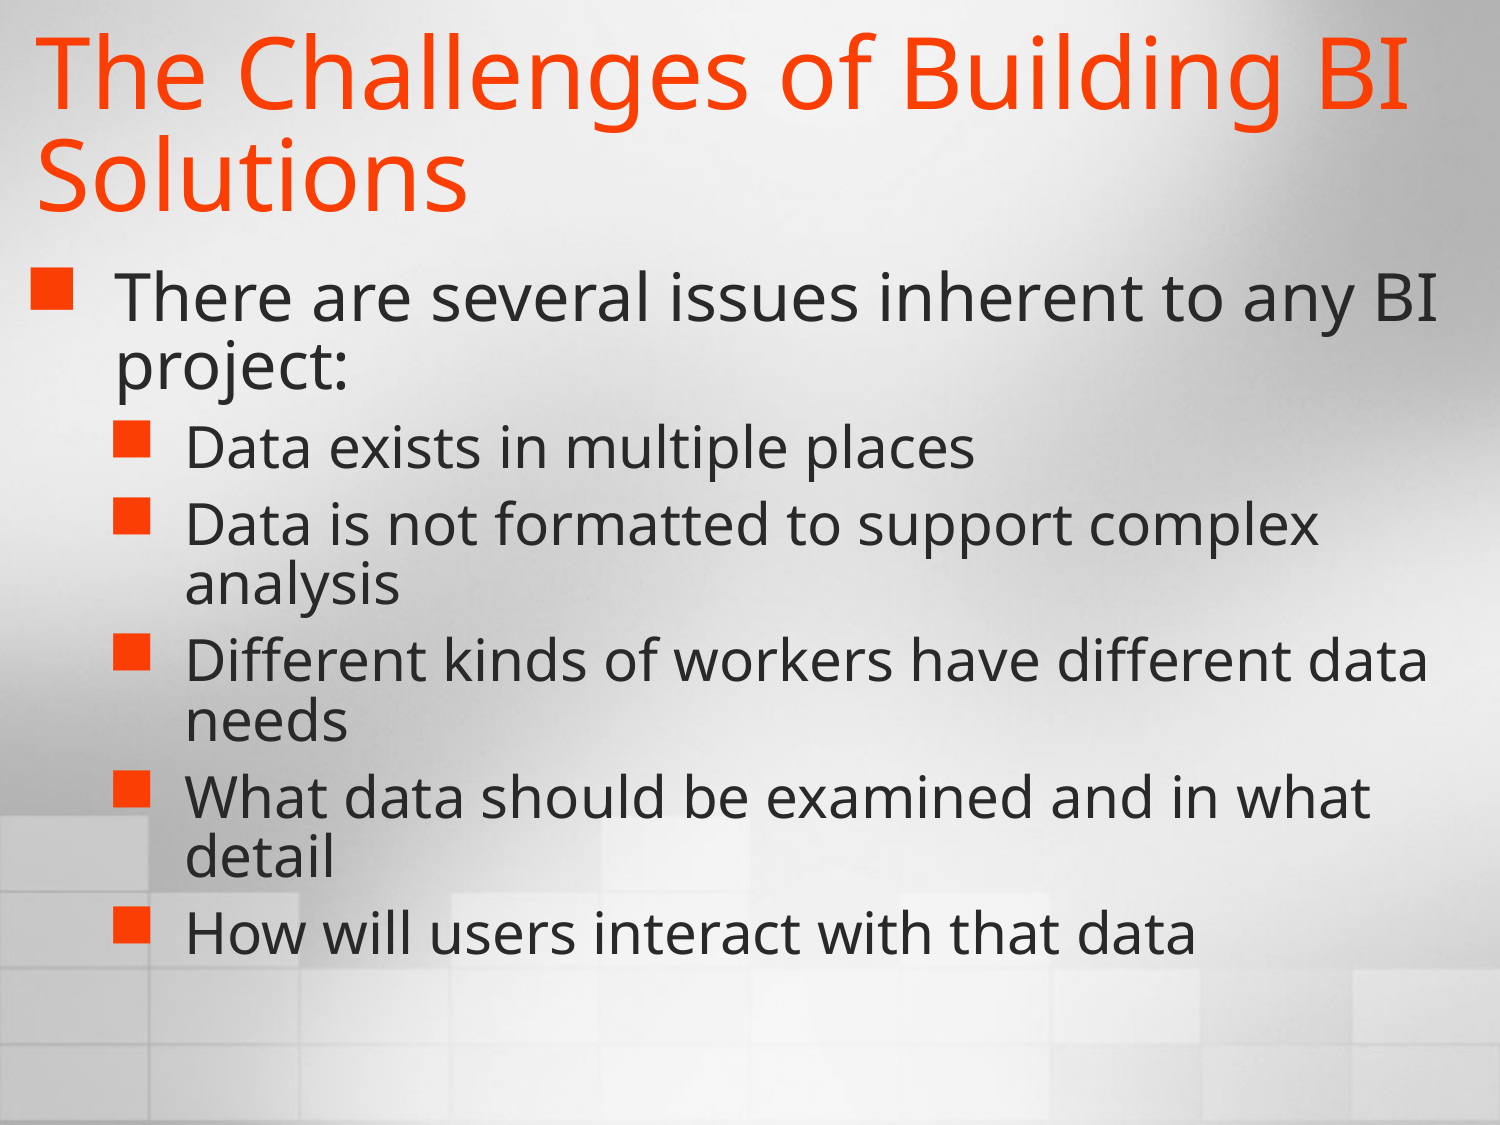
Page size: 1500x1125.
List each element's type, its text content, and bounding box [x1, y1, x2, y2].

title The Challenges of Building BI Solutions [20, 20, 1477, 241]
list There are several issues inherent to any BI project: Data exists in multiple places Data is not formatted to support complex analysis Different kinds of workers have different data needs What data should be examined and in what detail How will users interact with that data [17, 259, 1481, 994]
picture [0, 0, 1500, 1125]
